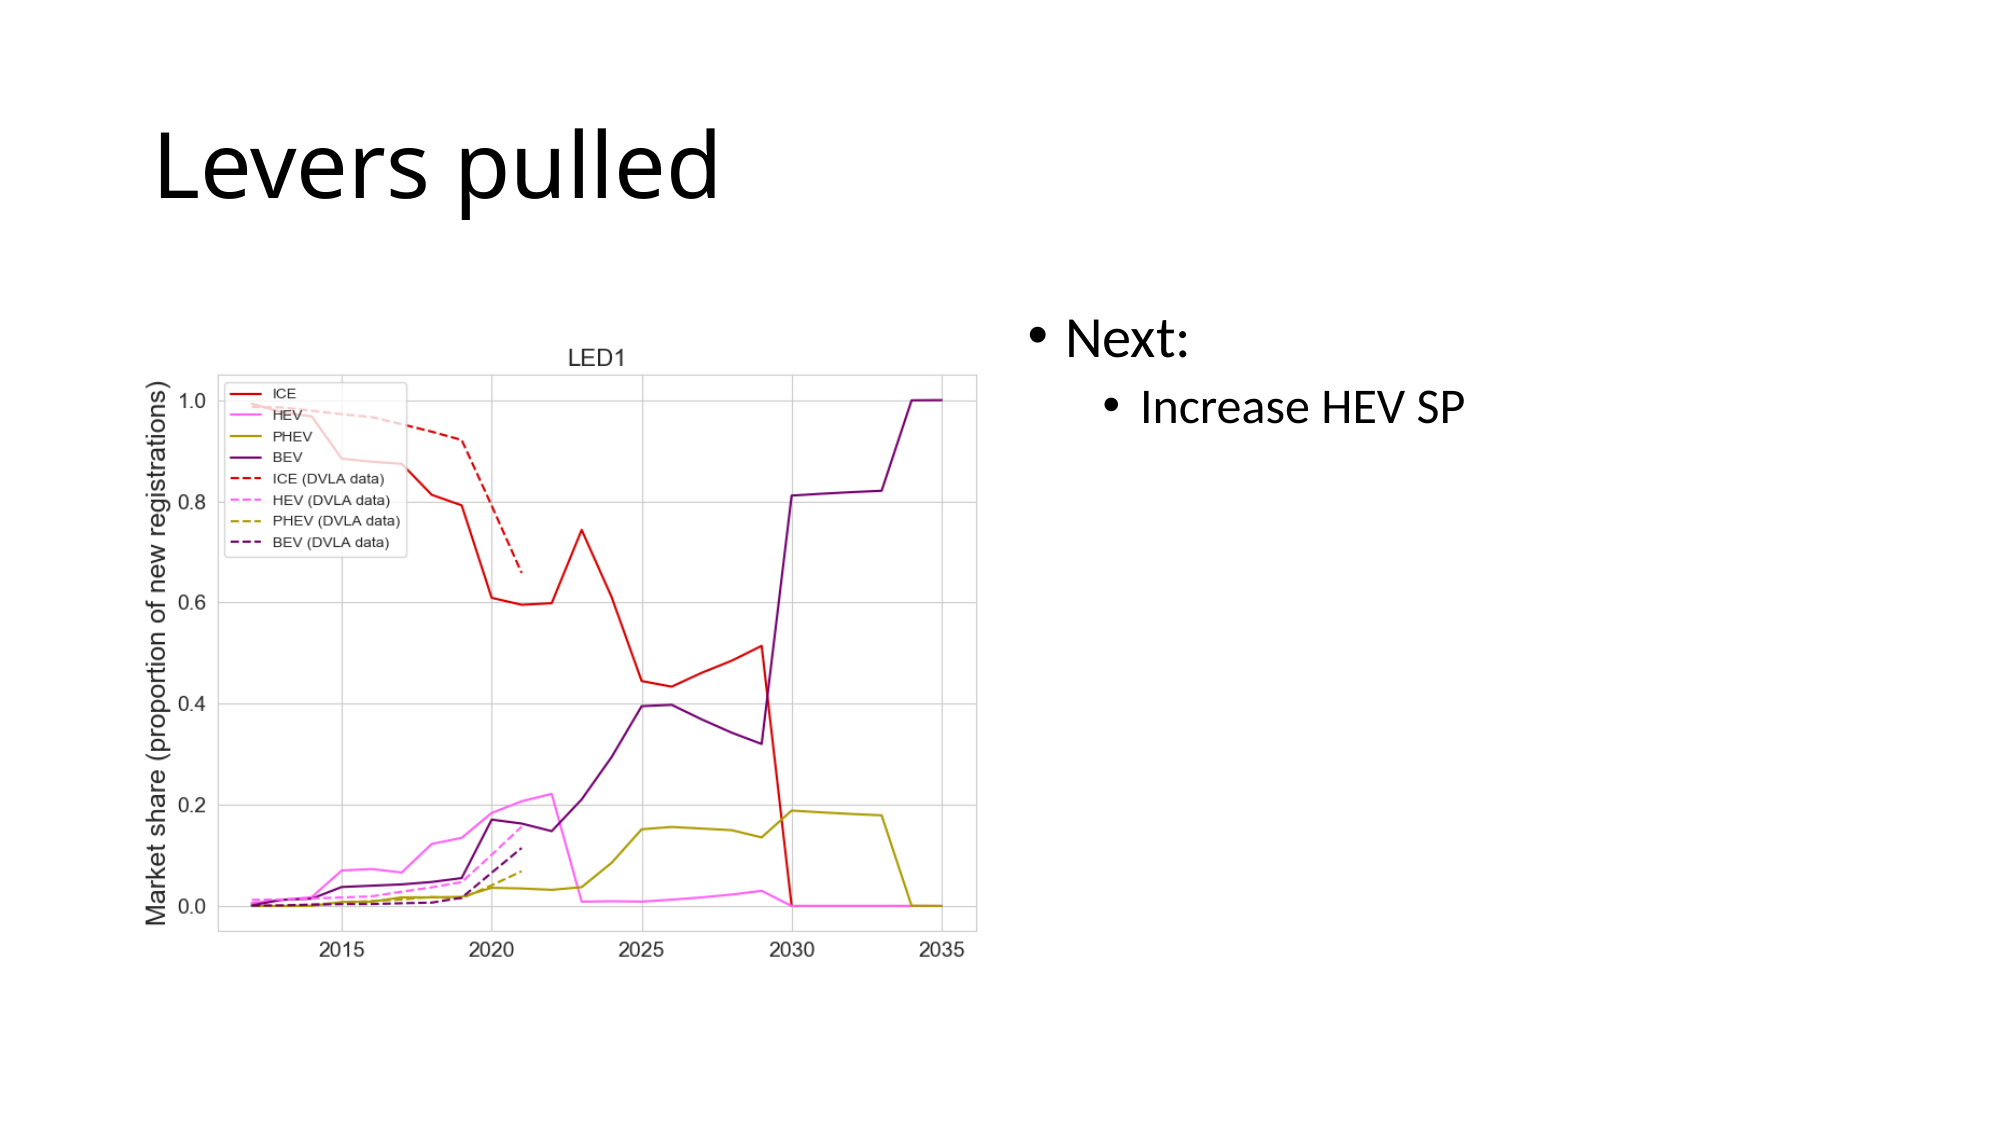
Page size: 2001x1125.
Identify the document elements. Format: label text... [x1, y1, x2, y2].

title Levers pulled [137, 59, 1863, 278]
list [137, 338, 988, 974]
list Next: Increase HEV SP [1012, 299, 1863, 1014]
